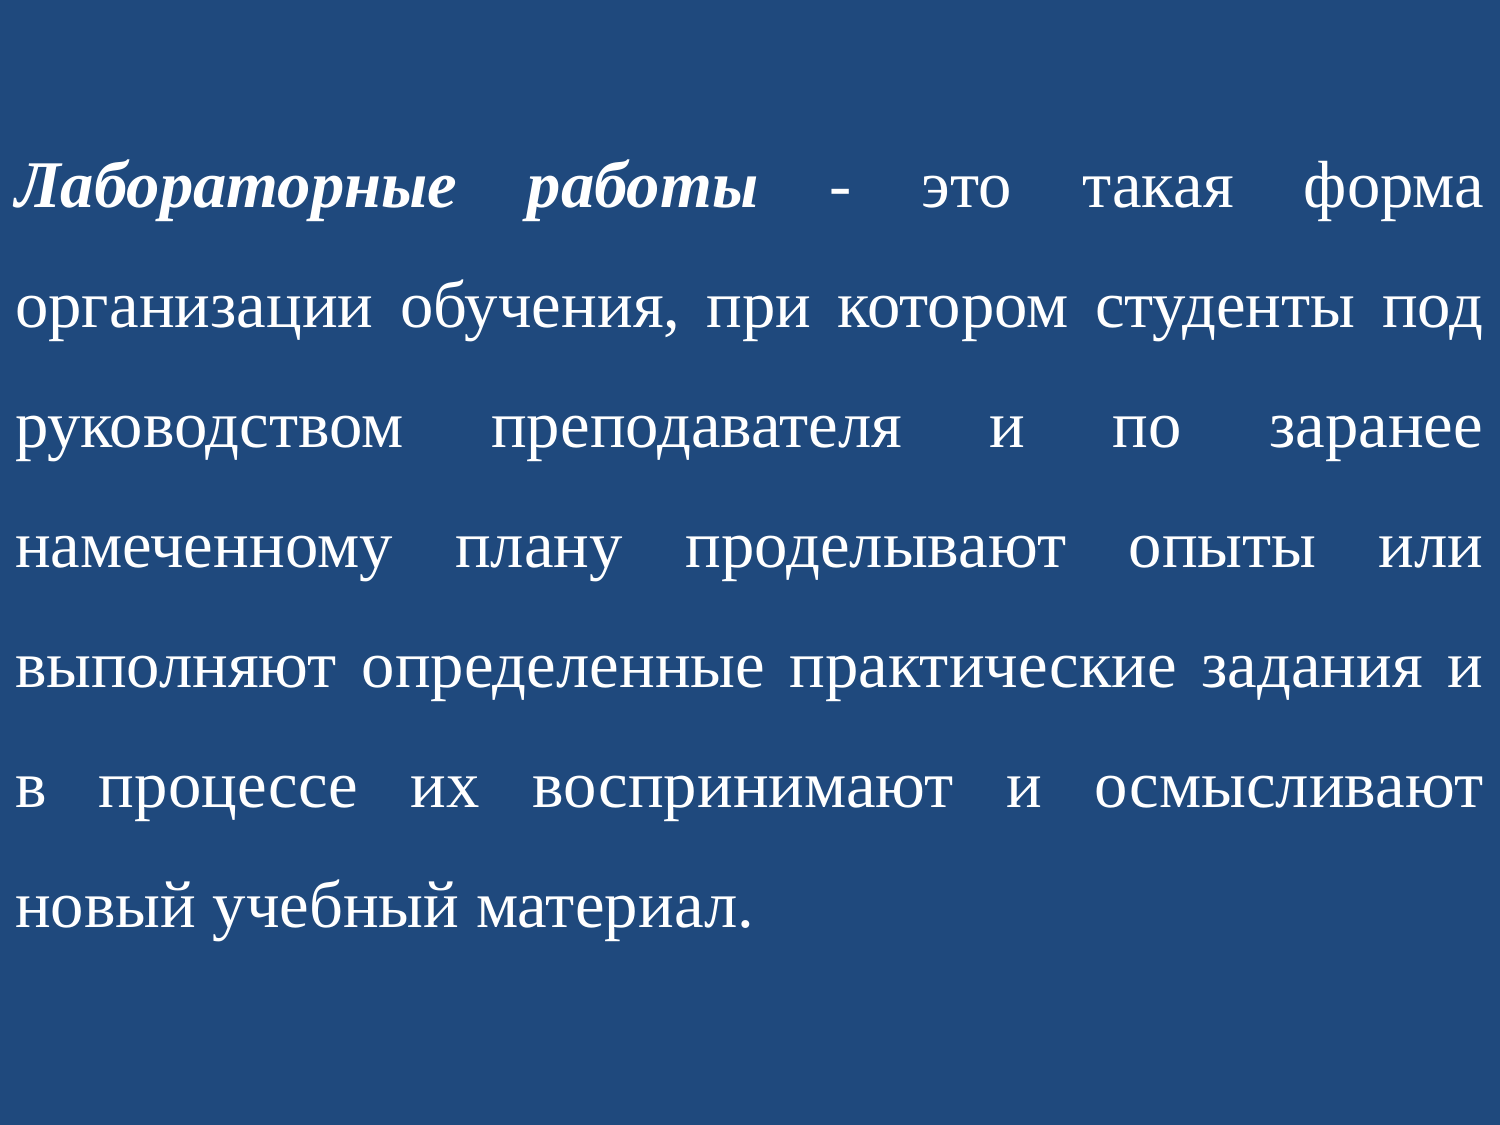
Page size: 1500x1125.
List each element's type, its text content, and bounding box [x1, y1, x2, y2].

list Лабораторные работы - это такая форма организации обучения, при котором студенты под руководством преподавателя и по заранее намеченному плану проделывают опыты или выполняют определенные практические задания и в процессе их воспринимают и осмысливают новый учебный материал. [0, 0, 1500, 1125]
